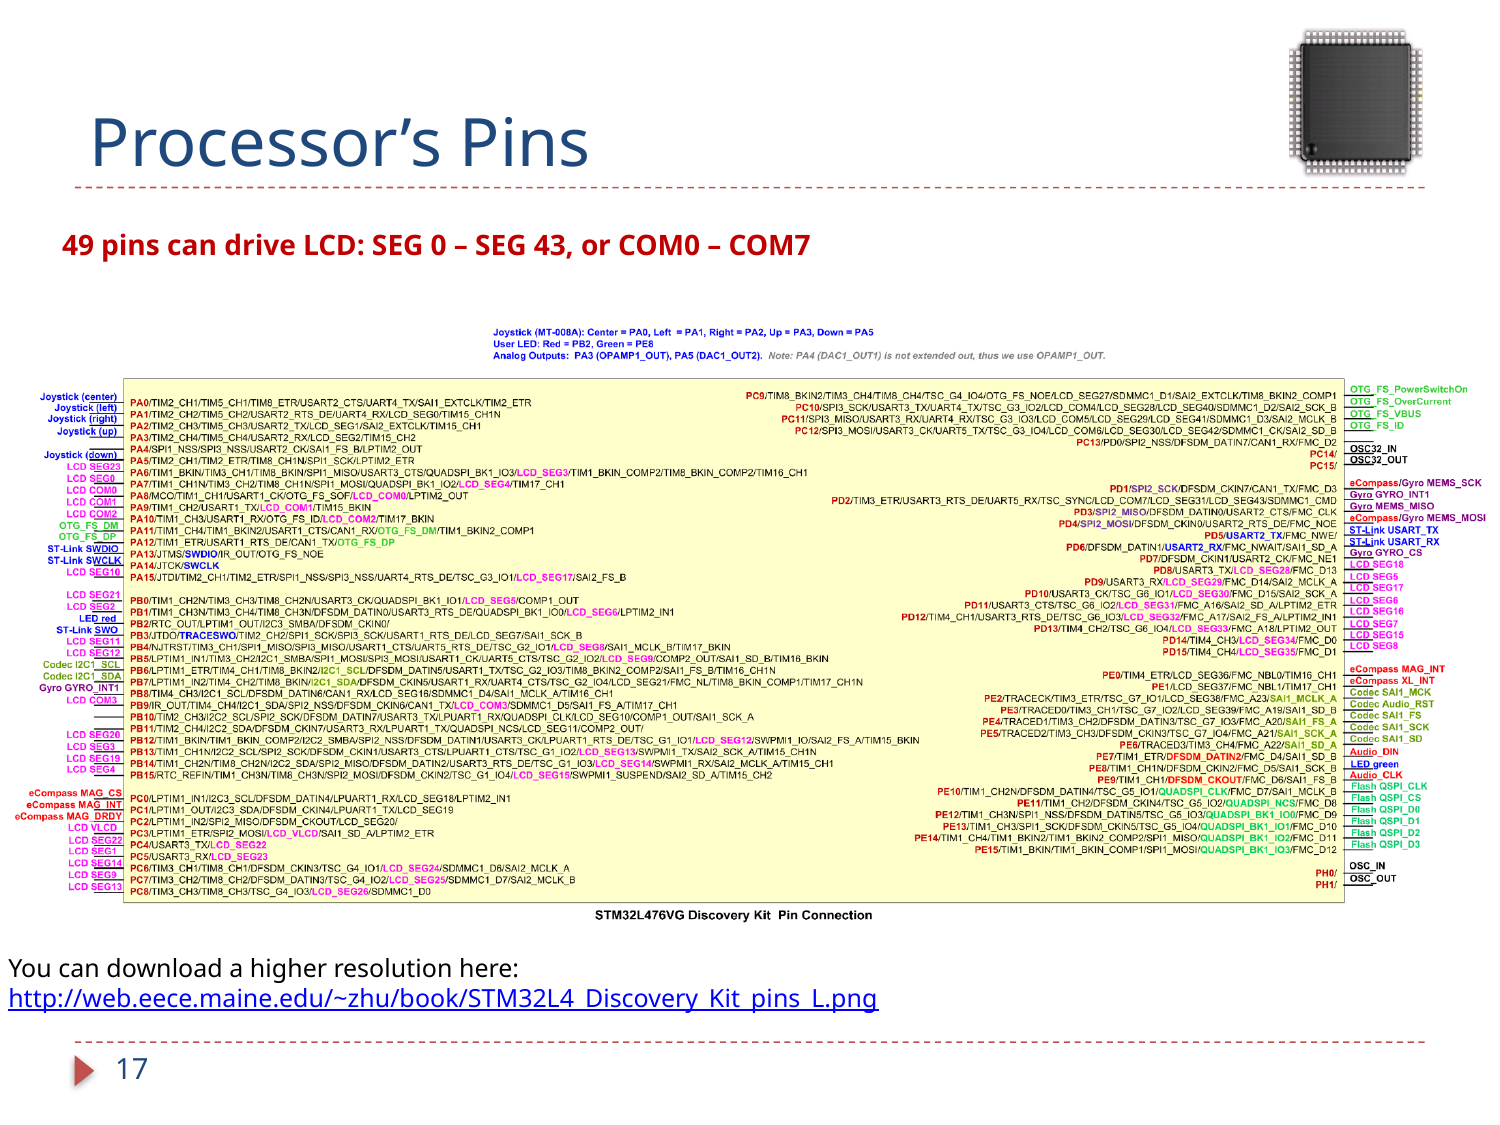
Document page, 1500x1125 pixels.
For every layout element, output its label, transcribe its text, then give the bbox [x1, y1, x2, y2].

text_box 49 pins can drive LCD: SEG 0 – SEG 43, or COM0 – COM7 [47, 219, 827, 269]
picture [13, 325, 1487, 923]
text_box You can download a higher resolution here: http://web.eece.maine.edu/~zhu/book/STM32L4_Discovery_Kit_pins_L.png [0, 944, 894, 1024]
title Processor’s Pins [75, 24, 1274, 188]
slide_number 17 [100, 1042, 426, 1103]
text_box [1274, 24, 1435, 179]
